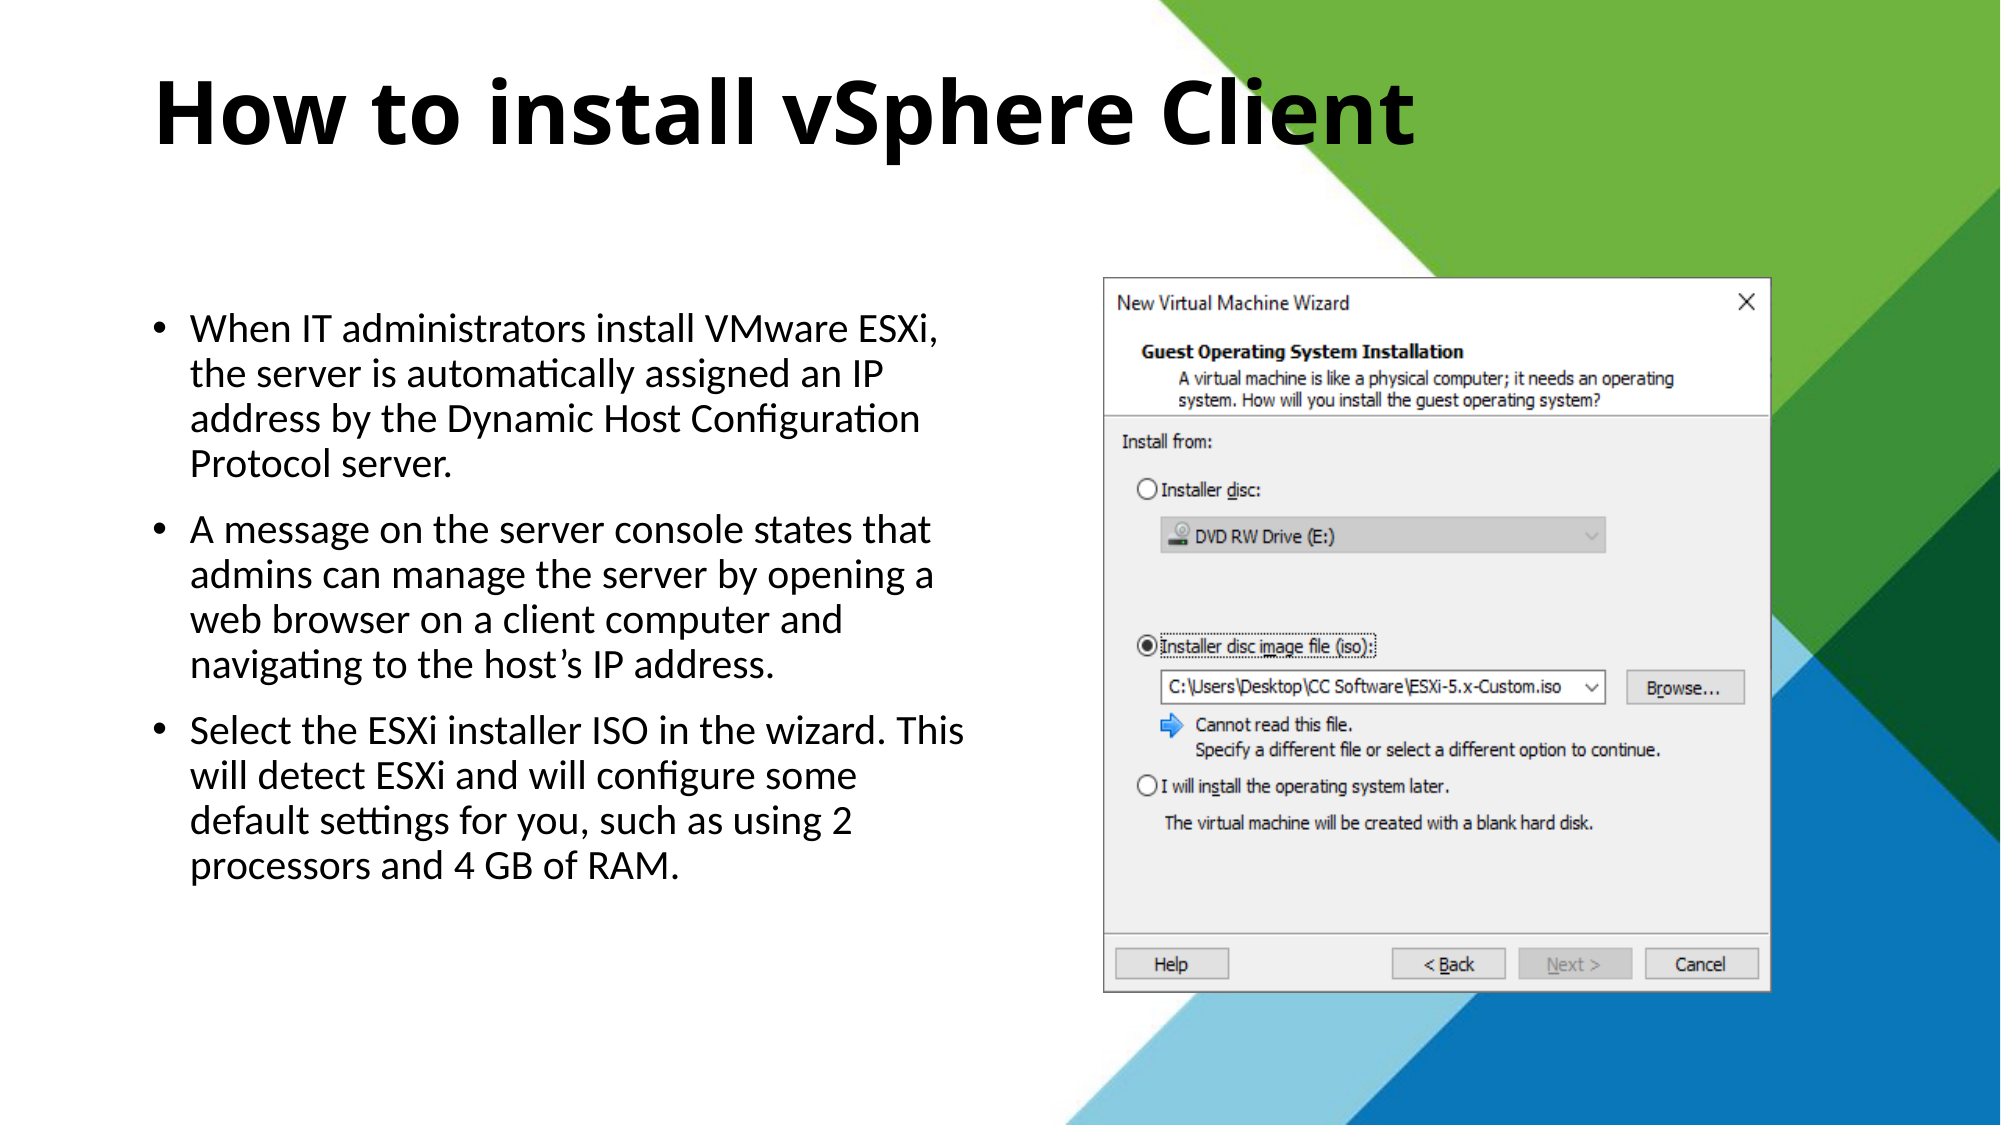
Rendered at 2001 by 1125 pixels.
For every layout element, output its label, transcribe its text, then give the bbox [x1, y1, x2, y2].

title How to install vSphere Client [137, 59, 1863, 278]
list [1102, 277, 1772, 993]
picture [0, 0, 2001, 1125]
list When IT administrators install VMware ESXi, the server is automatically assigned an IP address by the Dynamic Host Configuration Protocol server. A message on the server console states that admins can manage the server by opening a web browser on a client computer and navigating to the host’s IP address. Select the ESXi installer ISO in the wizard. This will detect ESXi and will configure some default settings for you, such as using 2 processors and 4 GB of RAM. [137, 299, 988, 1014]
